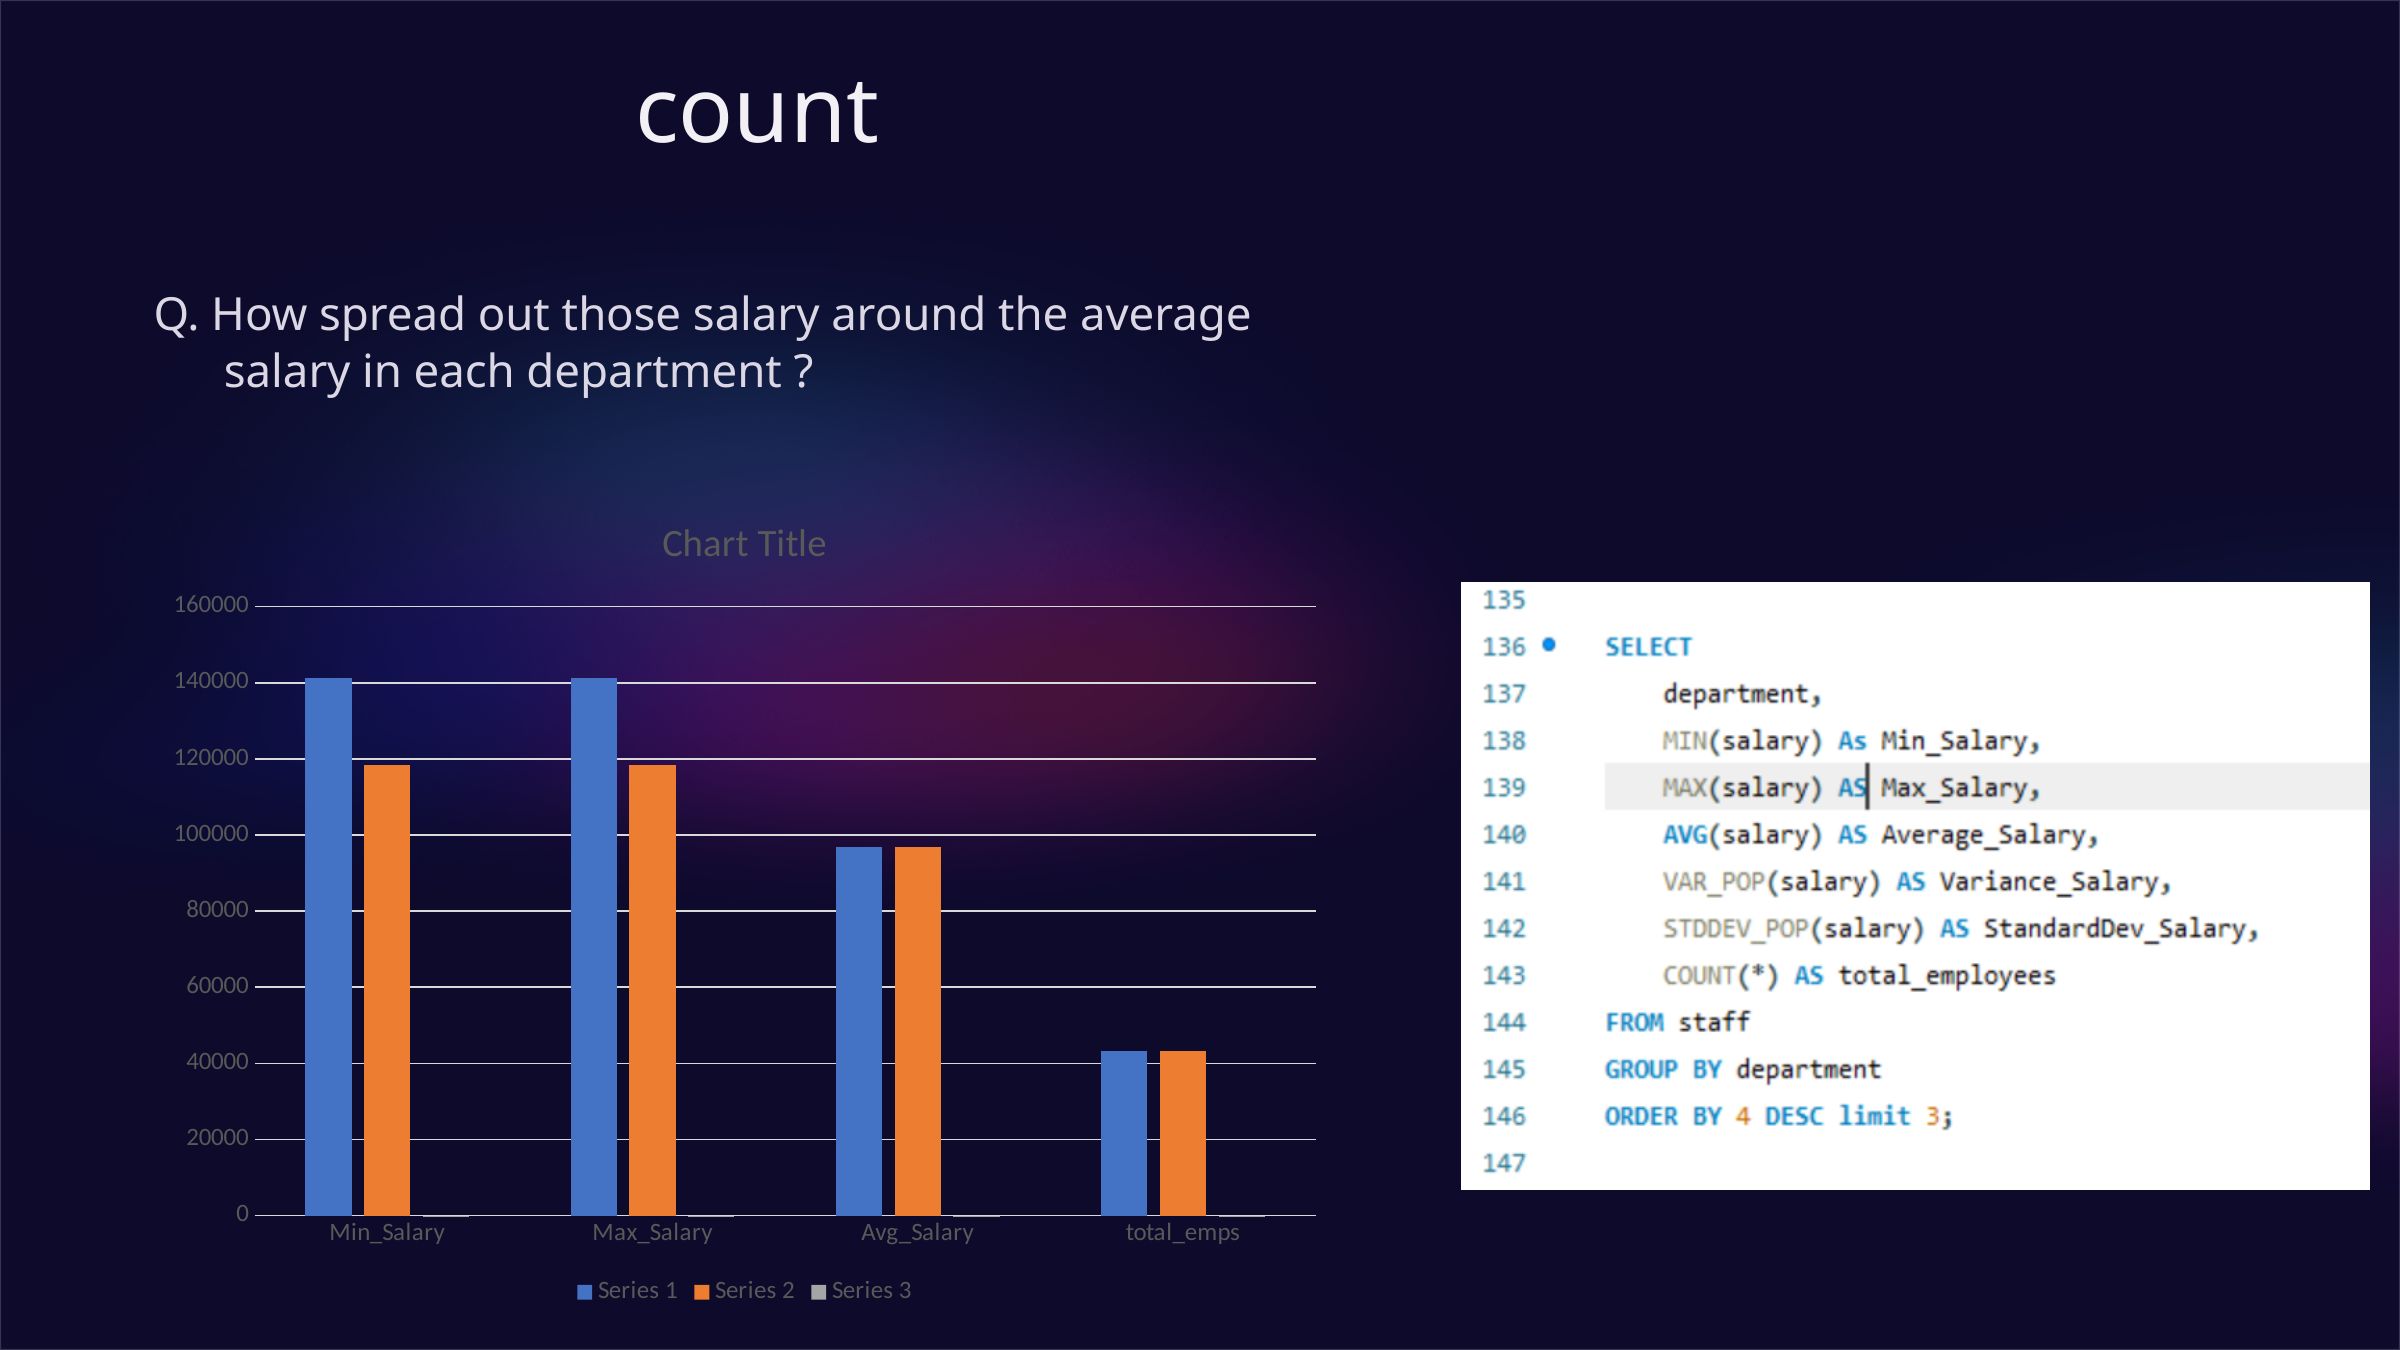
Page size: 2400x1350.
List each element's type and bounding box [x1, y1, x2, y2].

picture [0, 0, 2400, 1350]
chart [149, 490, 1340, 1311]
